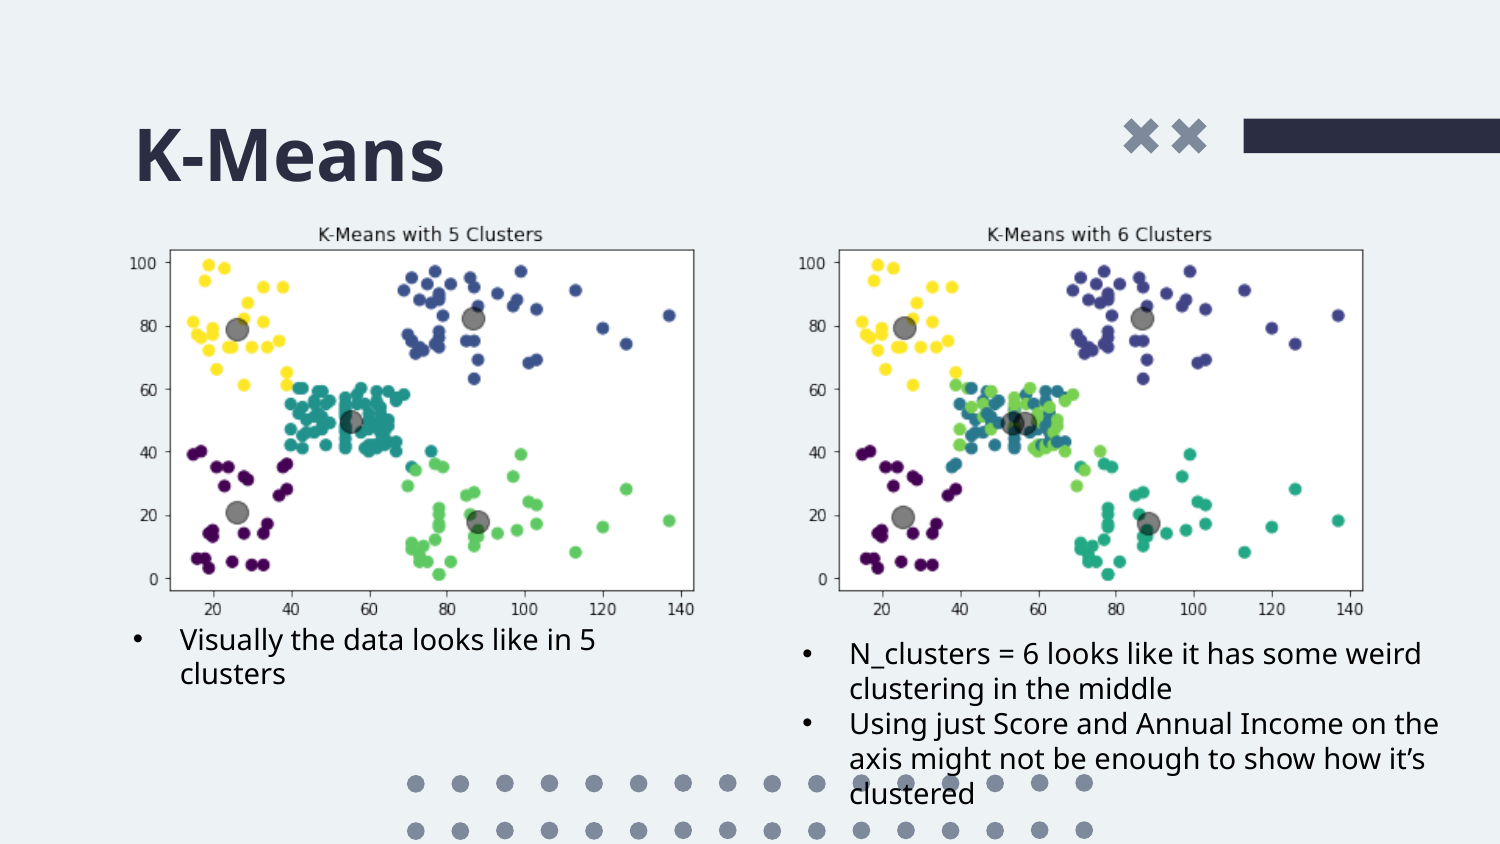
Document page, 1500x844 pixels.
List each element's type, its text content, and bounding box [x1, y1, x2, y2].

text_box Visually the data looks like in 5 clusters [118, 636, 706, 699]
title K-Means [118, 93, 913, 188]
text_box N_clusters = 6 looks like it has some weird clustering in the middle Using just Score and Annual Income on the axis might not be enough to show how it’s clustered [787, 628, 1500, 818]
picture [117, 215, 706, 629]
picture [787, 215, 1376, 629]
